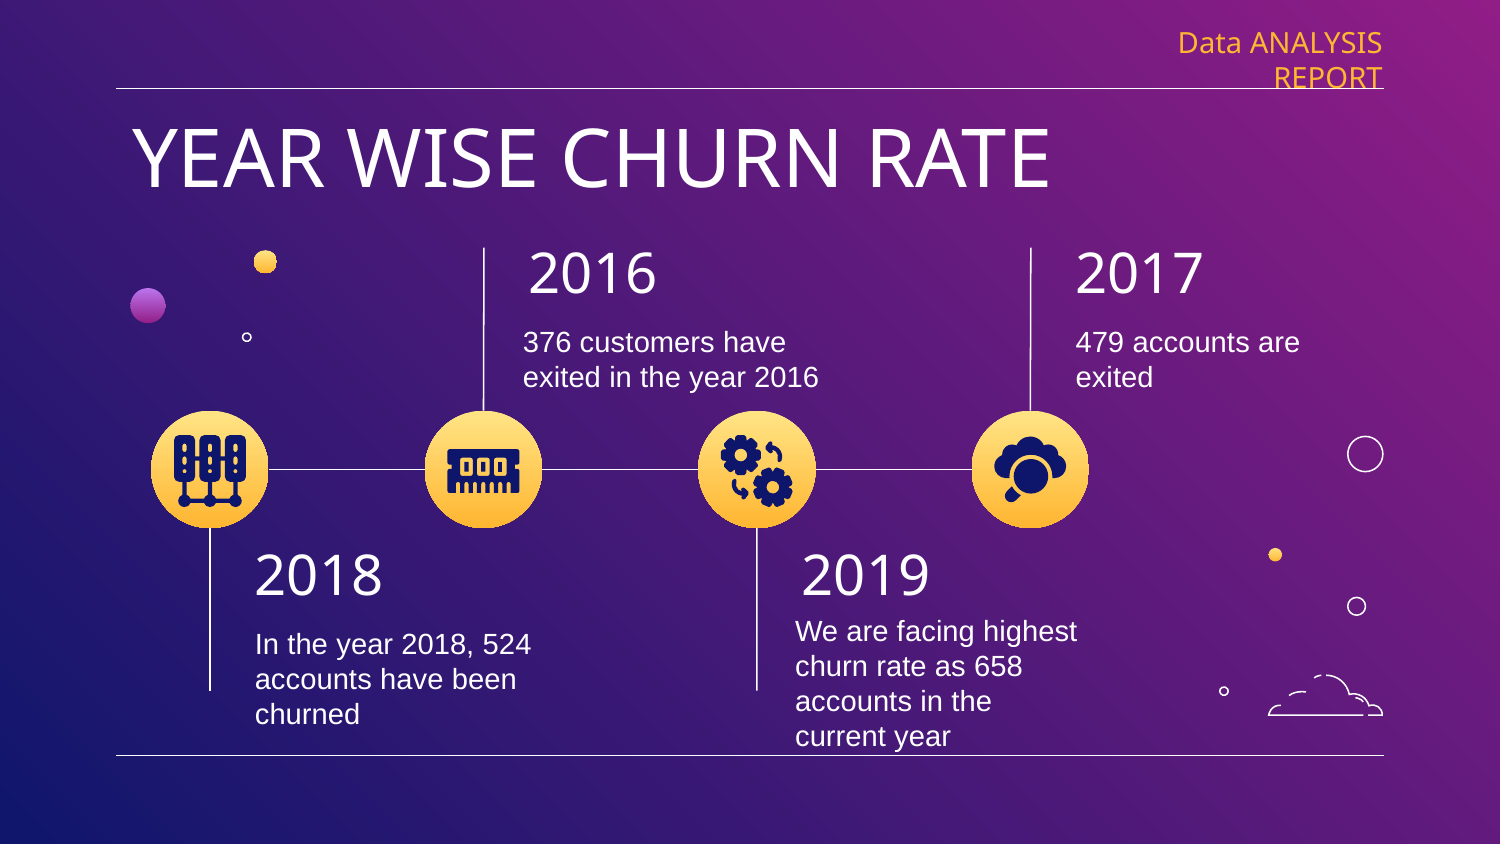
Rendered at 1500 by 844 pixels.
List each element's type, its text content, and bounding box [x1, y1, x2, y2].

text_box [130, 288, 166, 324]
text_box We are facing highest churn rate as 658 accounts in the current year [780, 597, 1104, 736]
text_box [424, 410, 543, 529]
text_box 376 customers have exited in the year 2016 [507, 308, 869, 398]
text_box [698, 410, 816, 528]
text_box [174, 435, 246, 508]
title YEAR WISE CHURN RATE [117, 90, 1383, 191]
text_box In the year 2018, 524 accounts have been churned [239, 609, 564, 736]
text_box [447, 448, 520, 494]
text_box [971, 410, 1089, 529]
text_box Data ANALYSIS REPORT [1158, 34, 1383, 85]
text_box [253, 250, 277, 274]
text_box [720, 434, 794, 508]
text_box 2017 [1060, 246, 1385, 296]
text_box 2018 [239, 548, 564, 598]
text_box 2016 [513, 246, 838, 296]
text_box 2019 [786, 548, 1111, 598]
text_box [1268, 674, 1384, 716]
text_box [1268, 548, 1282, 562]
text_box 479 accounts are exited [1060, 308, 1385, 398]
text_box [993, 436, 1067, 503]
text_box [151, 410, 269, 528]
